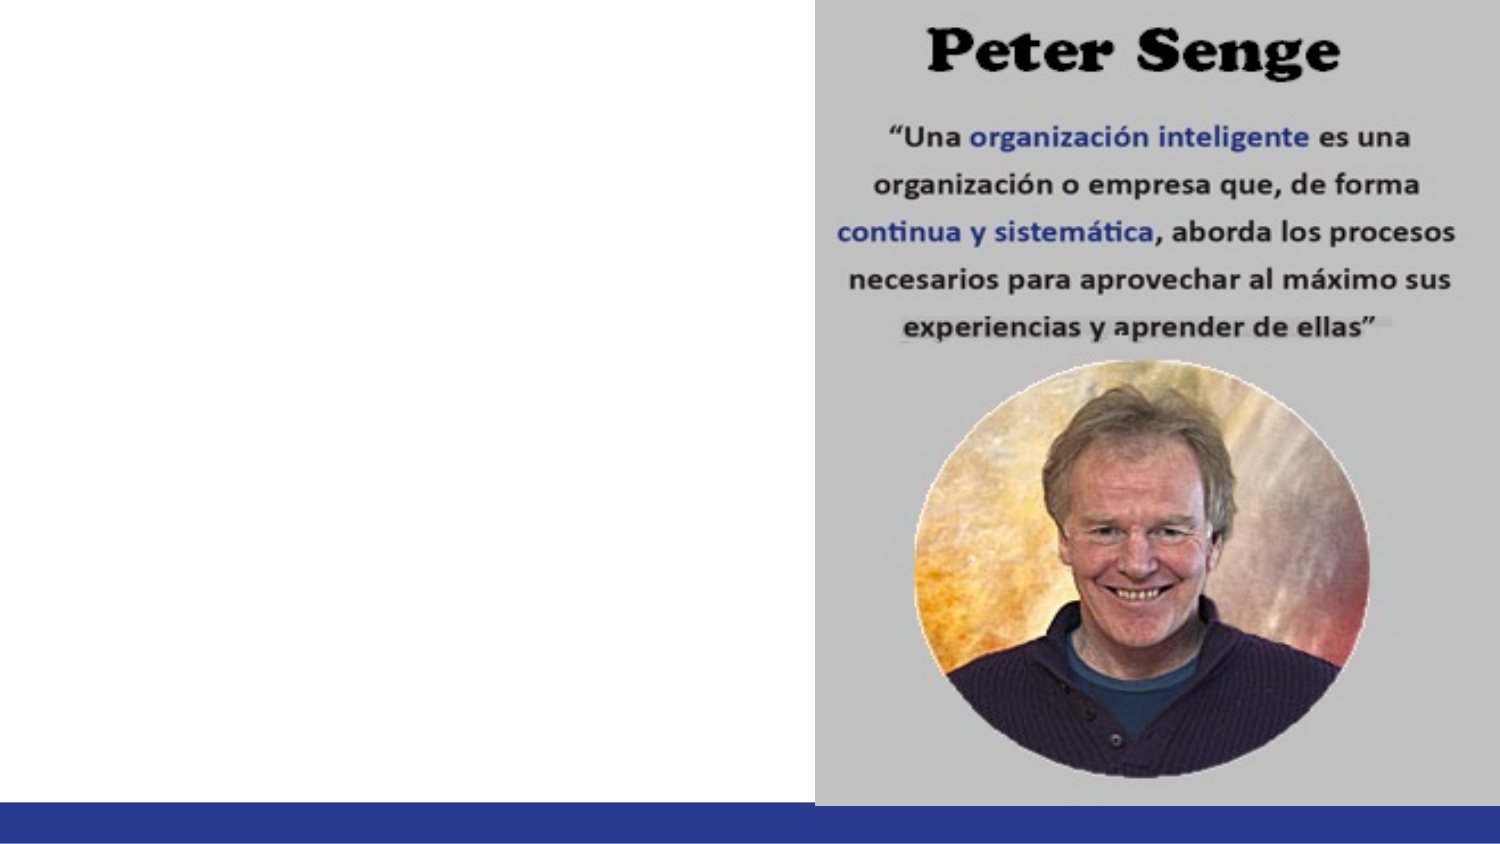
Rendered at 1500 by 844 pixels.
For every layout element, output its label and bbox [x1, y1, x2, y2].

picture [815, 0, 1500, 806]
